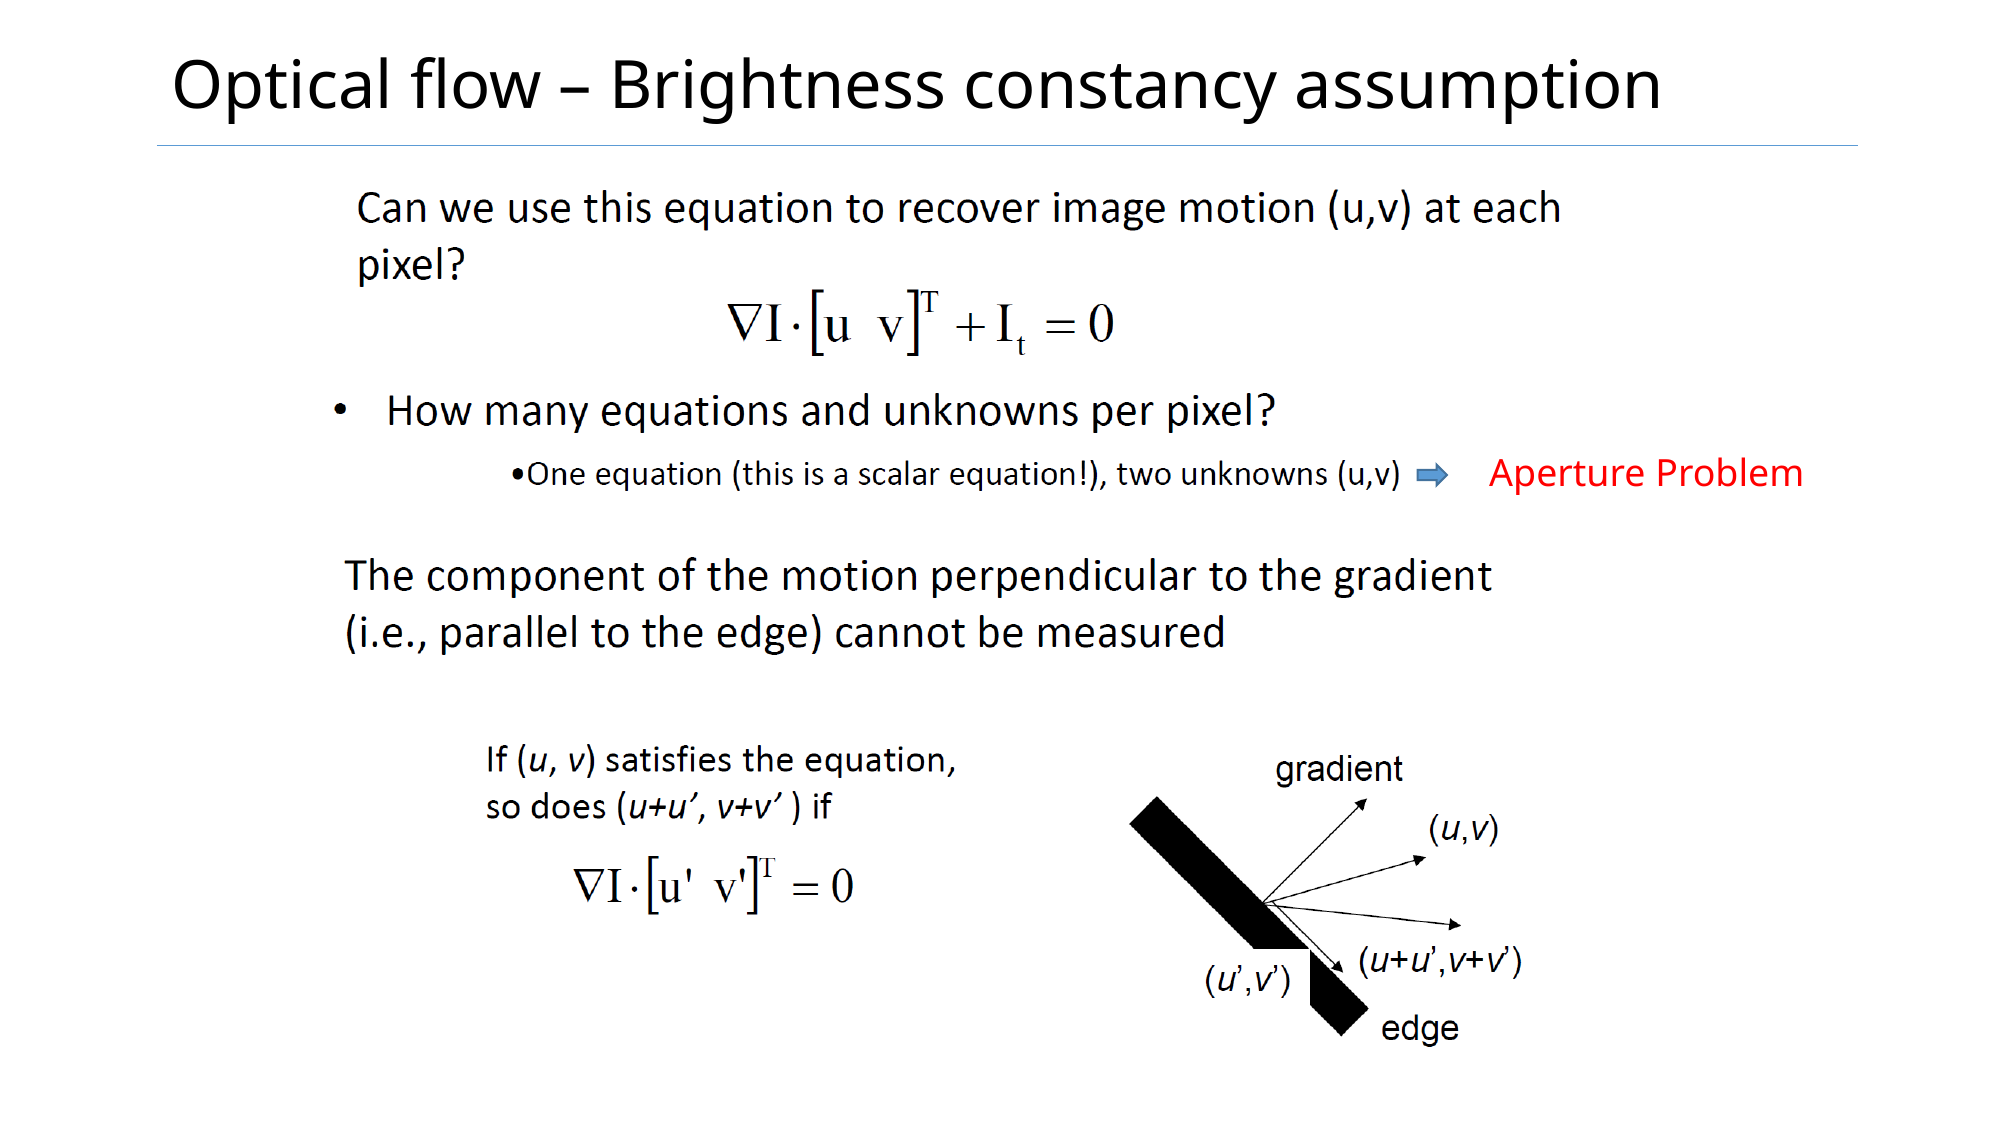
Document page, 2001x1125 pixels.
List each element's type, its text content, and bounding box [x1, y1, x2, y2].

text_box Aperture Problem [1569, 442, 1935, 502]
picture [327, 168, 1569, 1058]
title Optical flow – Brightness constancy assumption [156, 12, 1807, 145]
